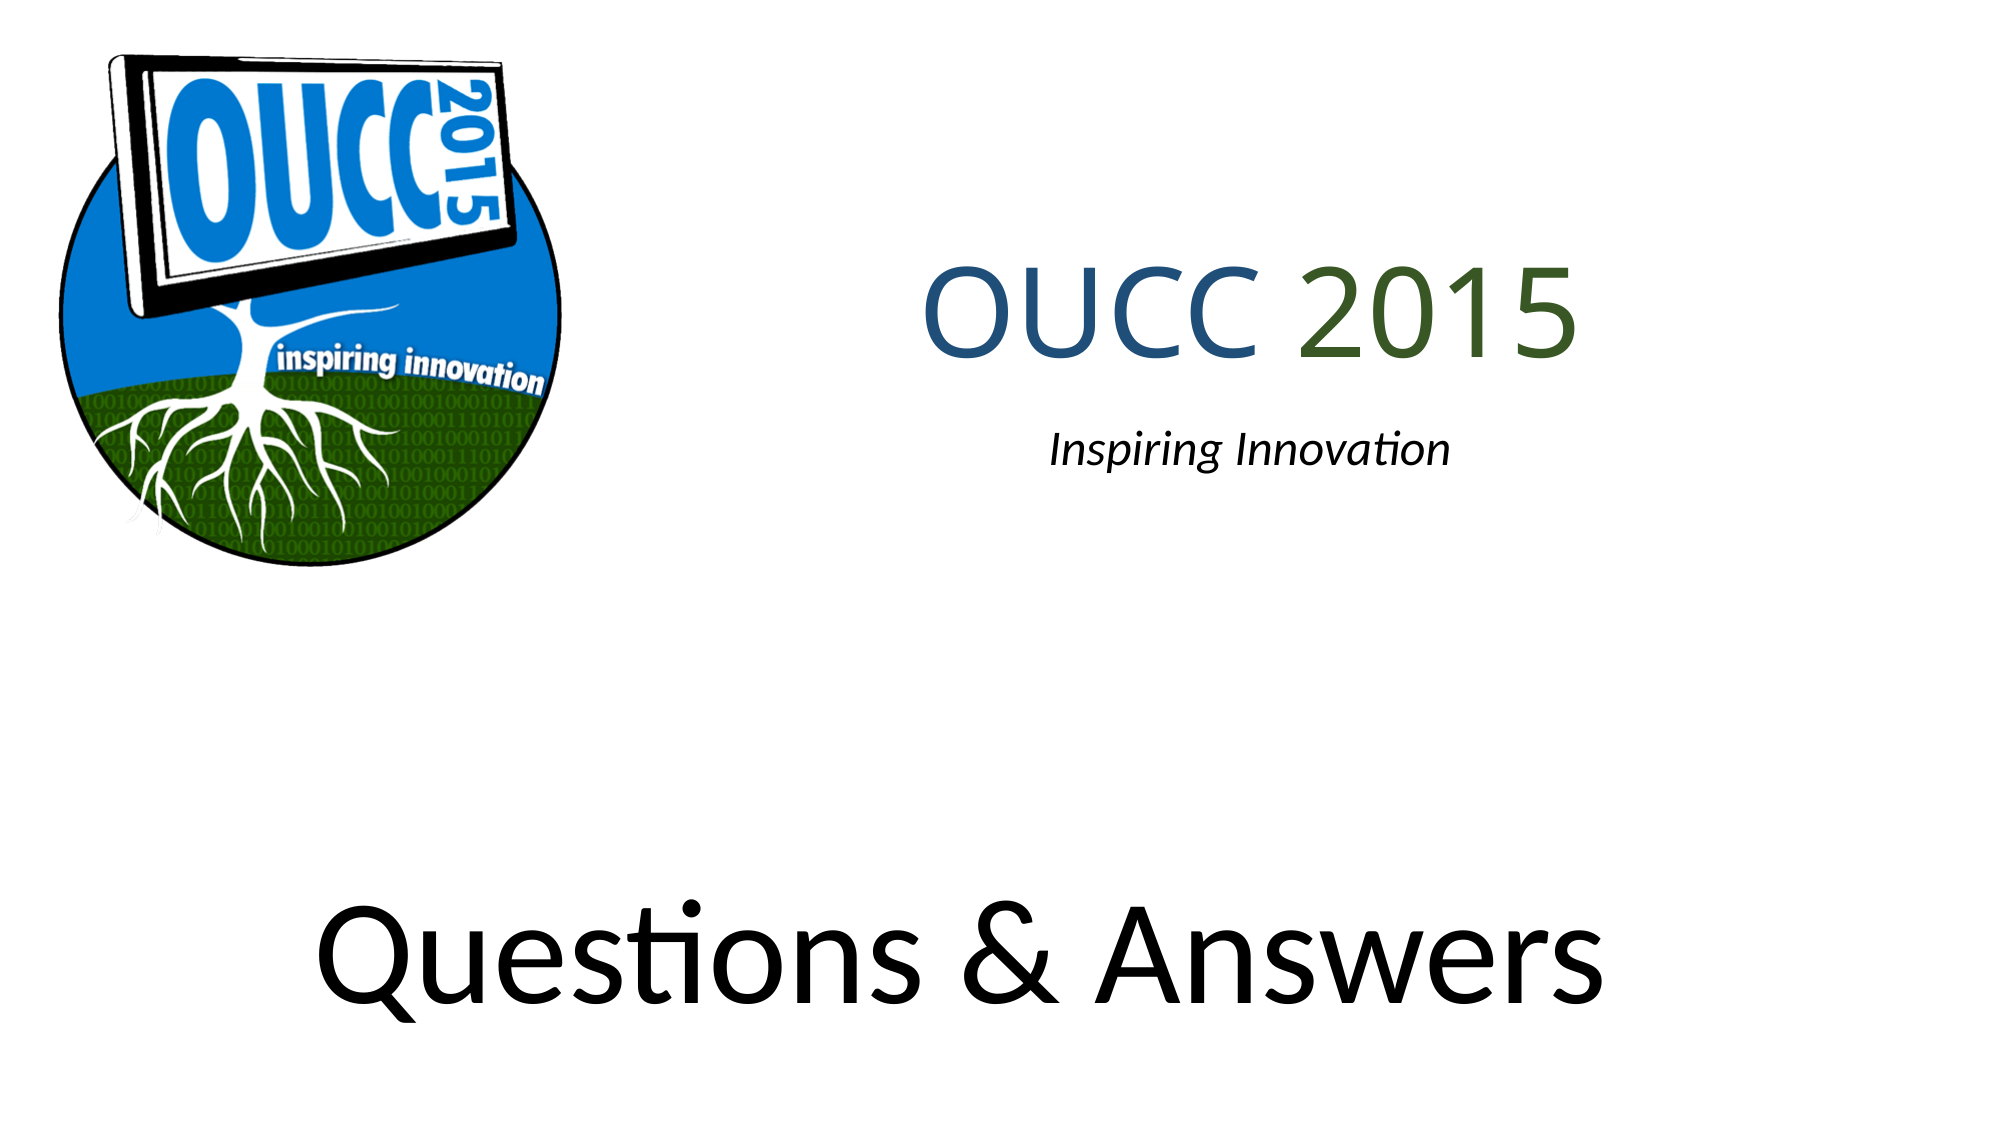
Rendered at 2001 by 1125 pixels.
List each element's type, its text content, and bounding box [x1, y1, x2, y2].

picture [44, 45, 574, 582]
title OUCC 2015 [499, 0, 2000, 393]
text_box Questions & Answers [168, 846, 1754, 1041]
list Inspiring Innovation [499, 414, 2000, 688]
